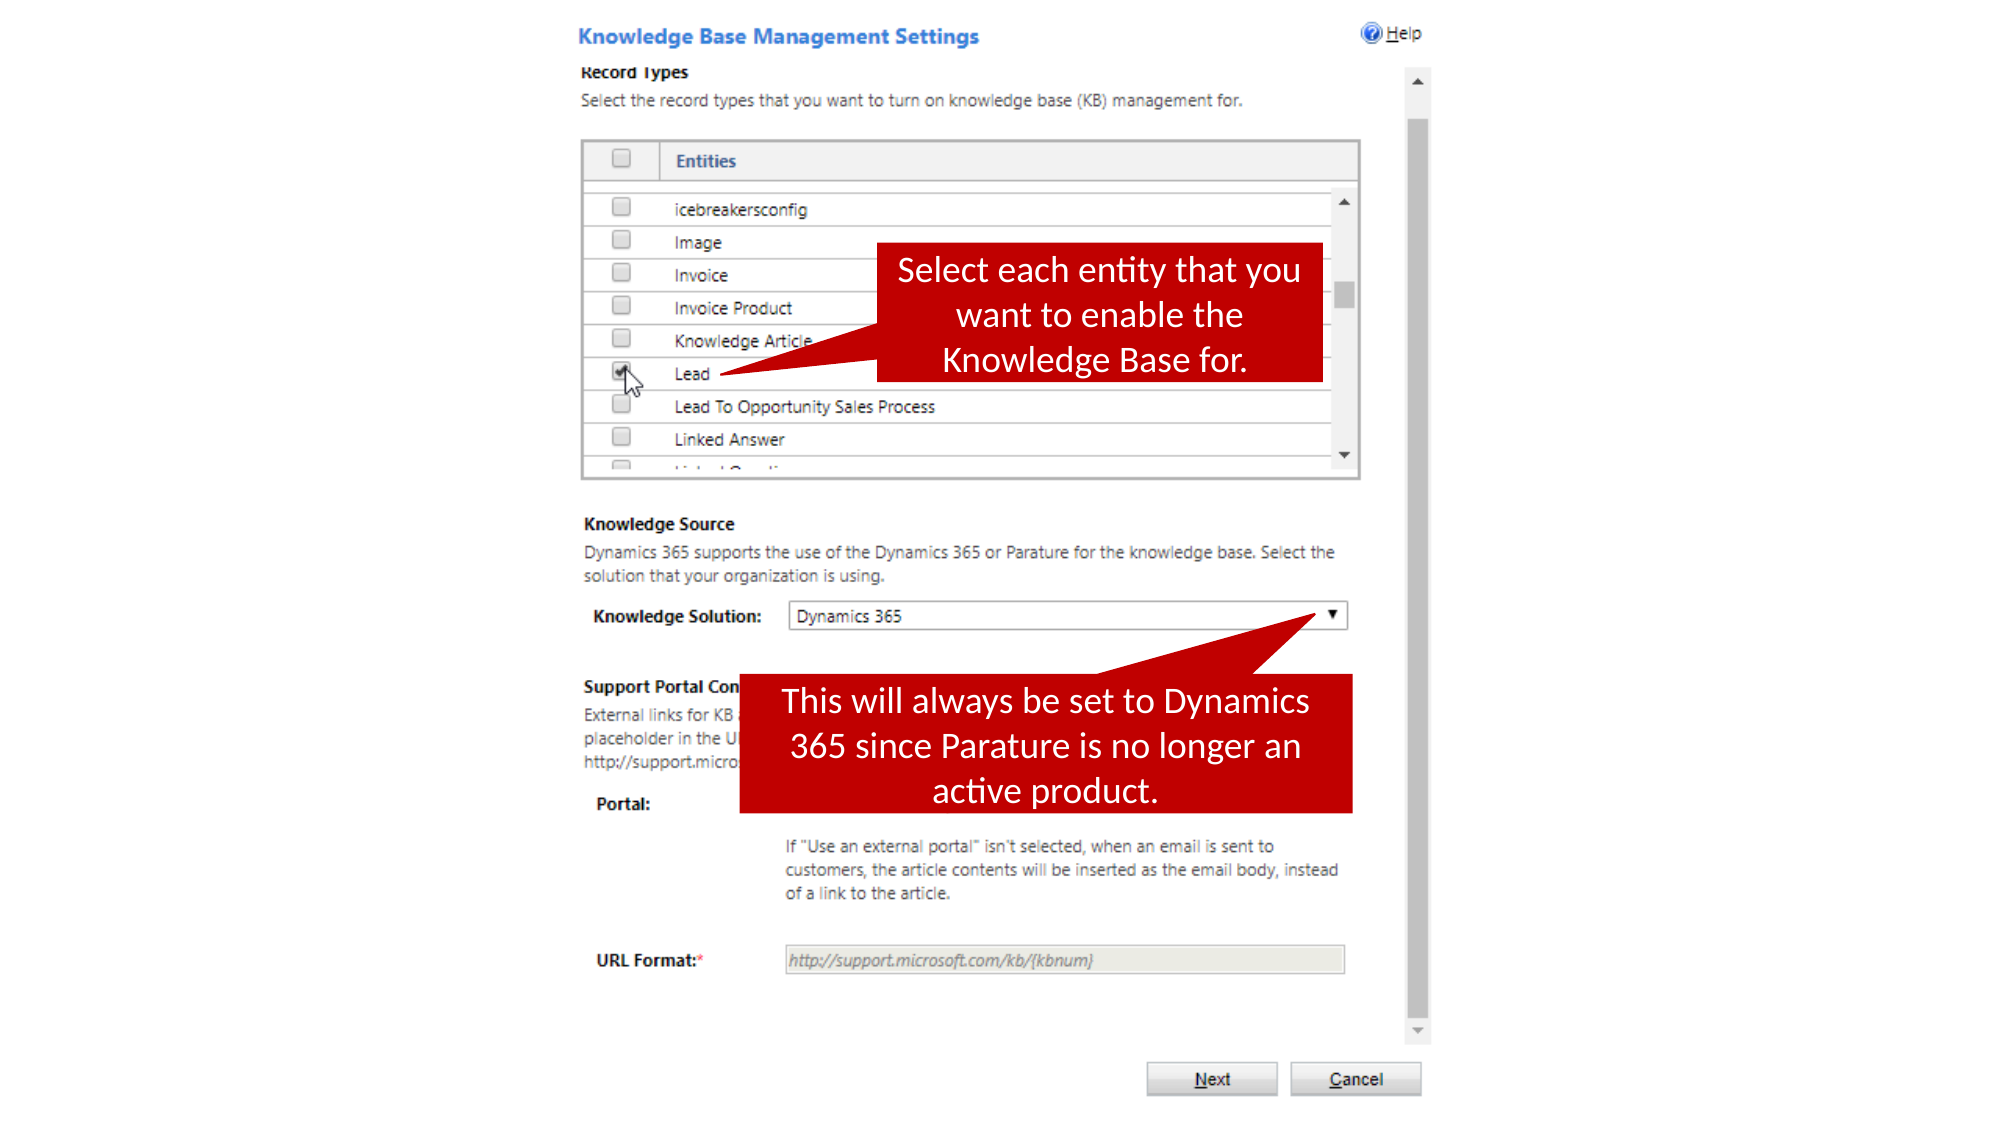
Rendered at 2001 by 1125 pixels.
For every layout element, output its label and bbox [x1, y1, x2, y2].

picture [531, 5, 1469, 1120]
